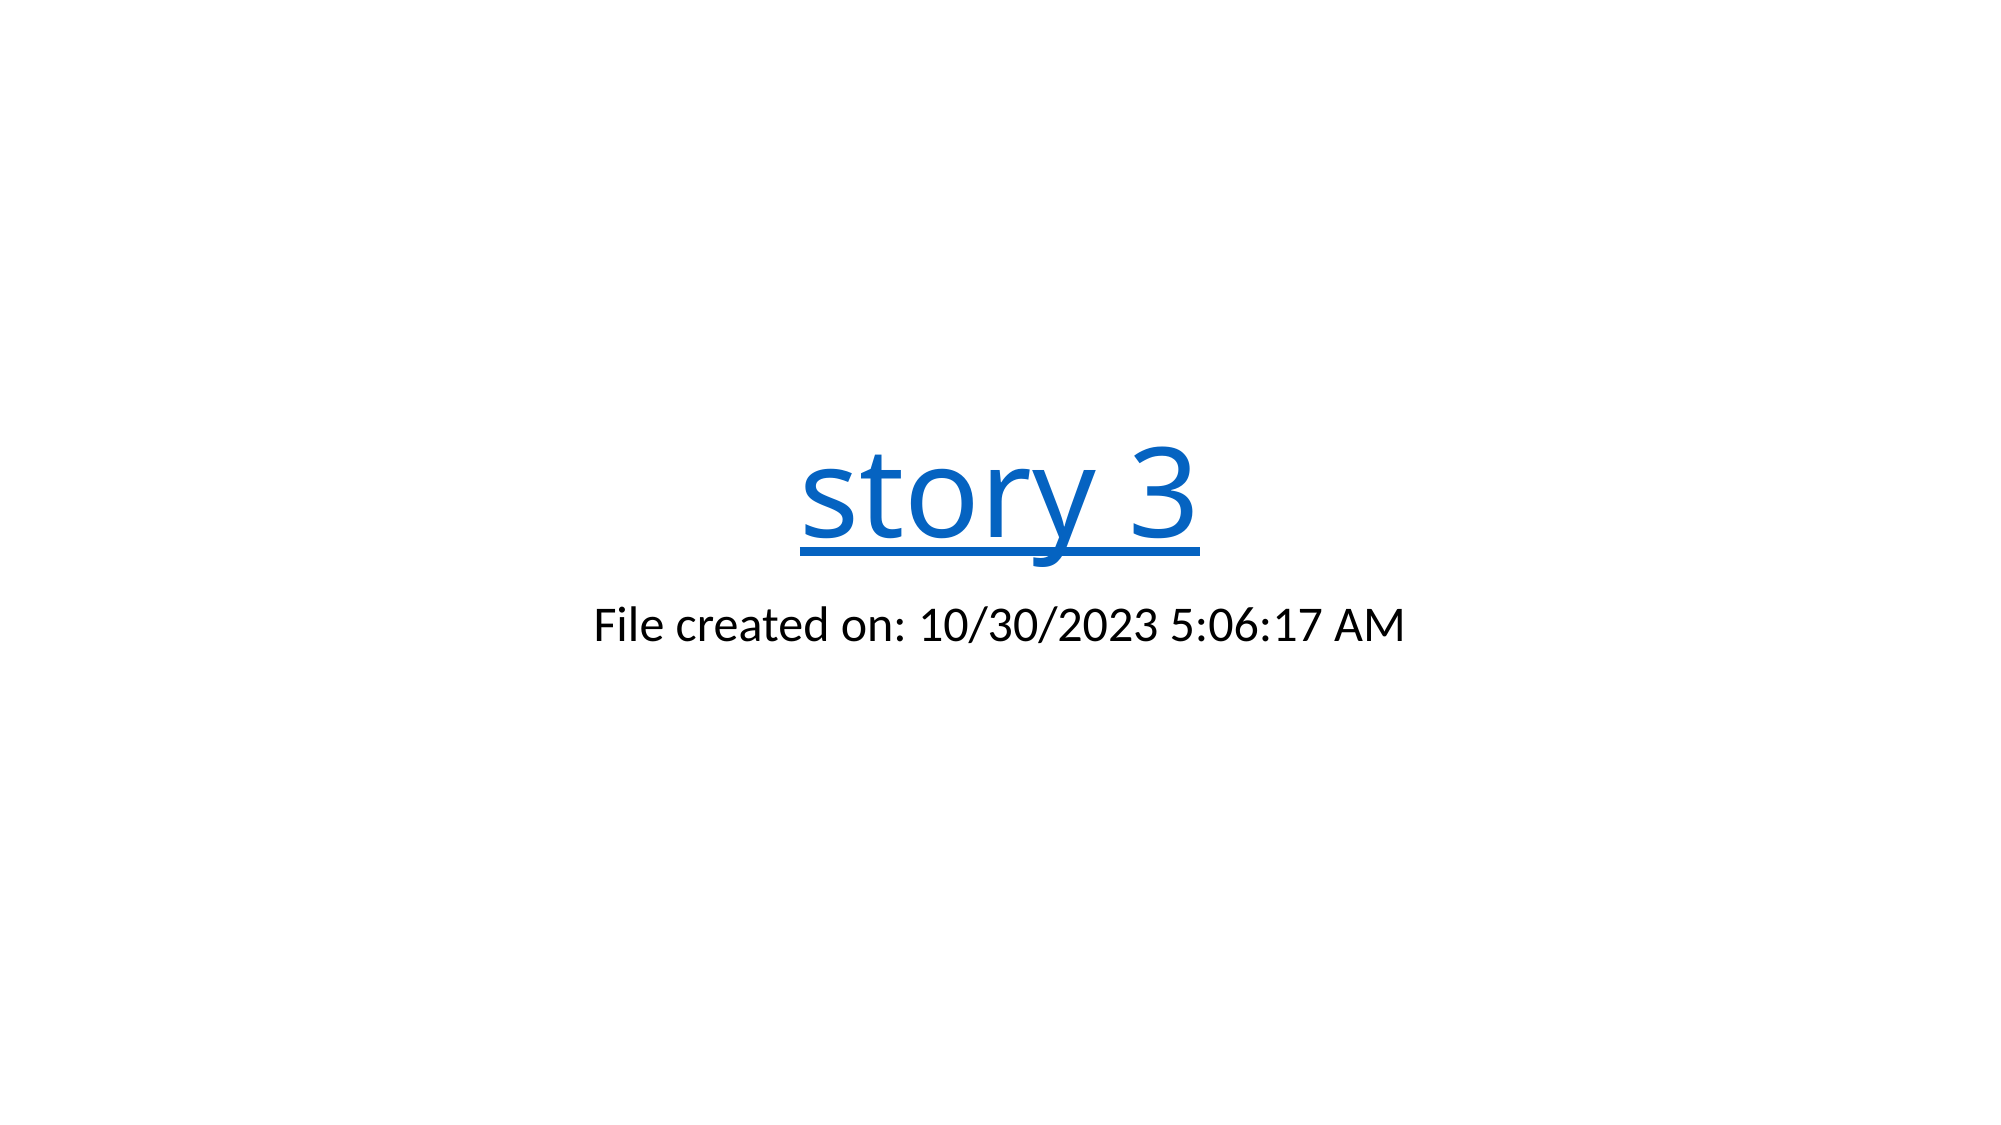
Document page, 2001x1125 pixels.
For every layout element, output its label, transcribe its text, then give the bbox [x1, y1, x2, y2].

title story 3 [249, 184, 1750, 576]
subtitle File created on: 10/30/2023 5:06:17 AM [249, 590, 1750, 863]
